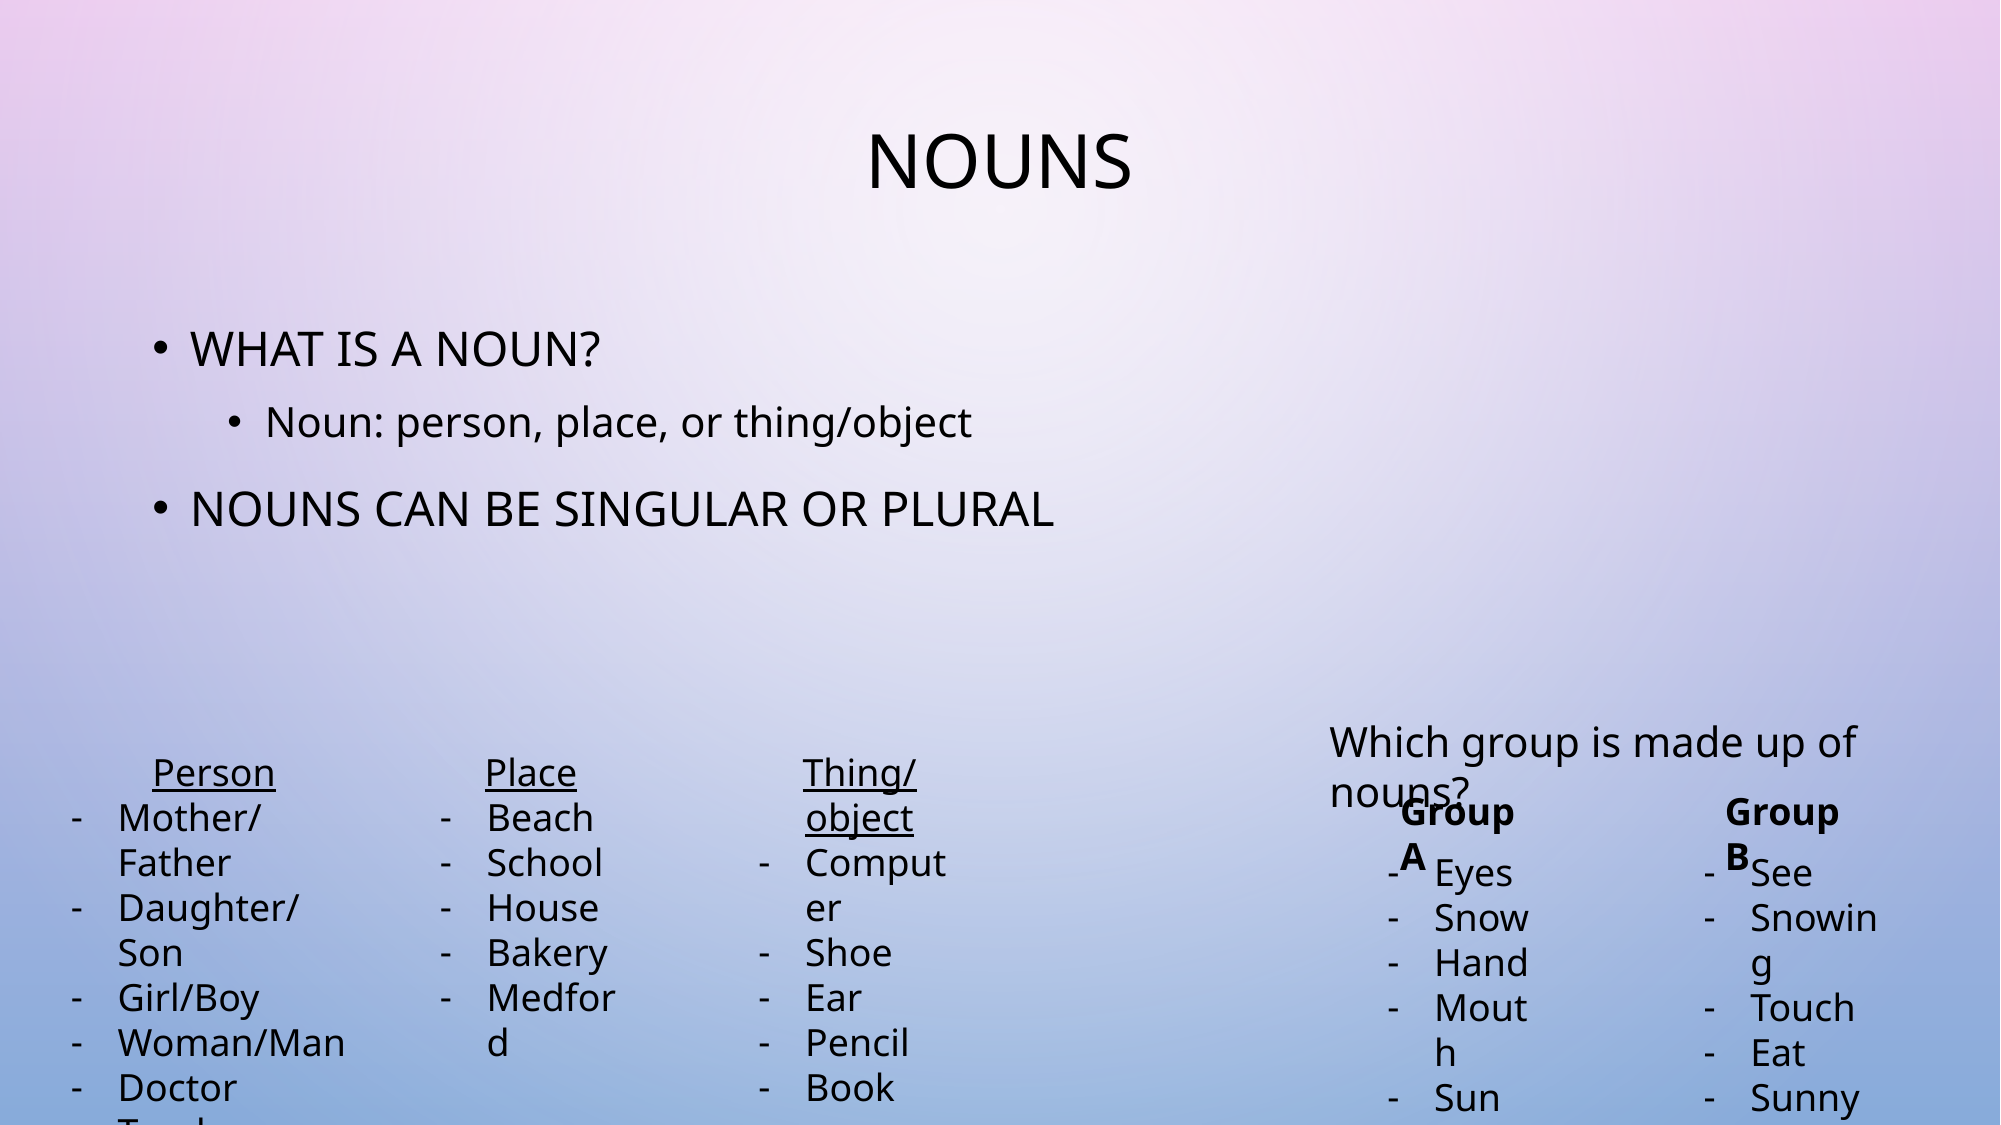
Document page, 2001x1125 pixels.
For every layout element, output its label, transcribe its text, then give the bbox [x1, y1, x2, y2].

title NOUNS [149, 33, 1851, 295]
text_box Person Mother/Father Daughter/Son Girl/Boy Woman/Man Doctor Teacher [55, 740, 373, 1125]
text_box Place Beach School House Bakery Medford [424, 740, 637, 1071]
text_box Group A [1384, 780, 1545, 886]
text_box Which group is made up of nouns? [1314, 708, 1938, 824]
text_box [0, 0, 2000, 615]
list WHAT IS A NOUN? Noun: person, place, or thing/object NOUNS CAN BE SINGULAR OR PLURAL [137, 299, 1506, 532]
text_box See Snowing Touch Eat Sunny [1688, 841, 1897, 1125]
text_box Group B [1709, 780, 1868, 886]
text_box Eyes Snow Hand Mouth Sun [1372, 841, 1555, 1125]
text_box Thing/object Computer Shoe Ear Pencil Book [743, 740, 976, 1116]
